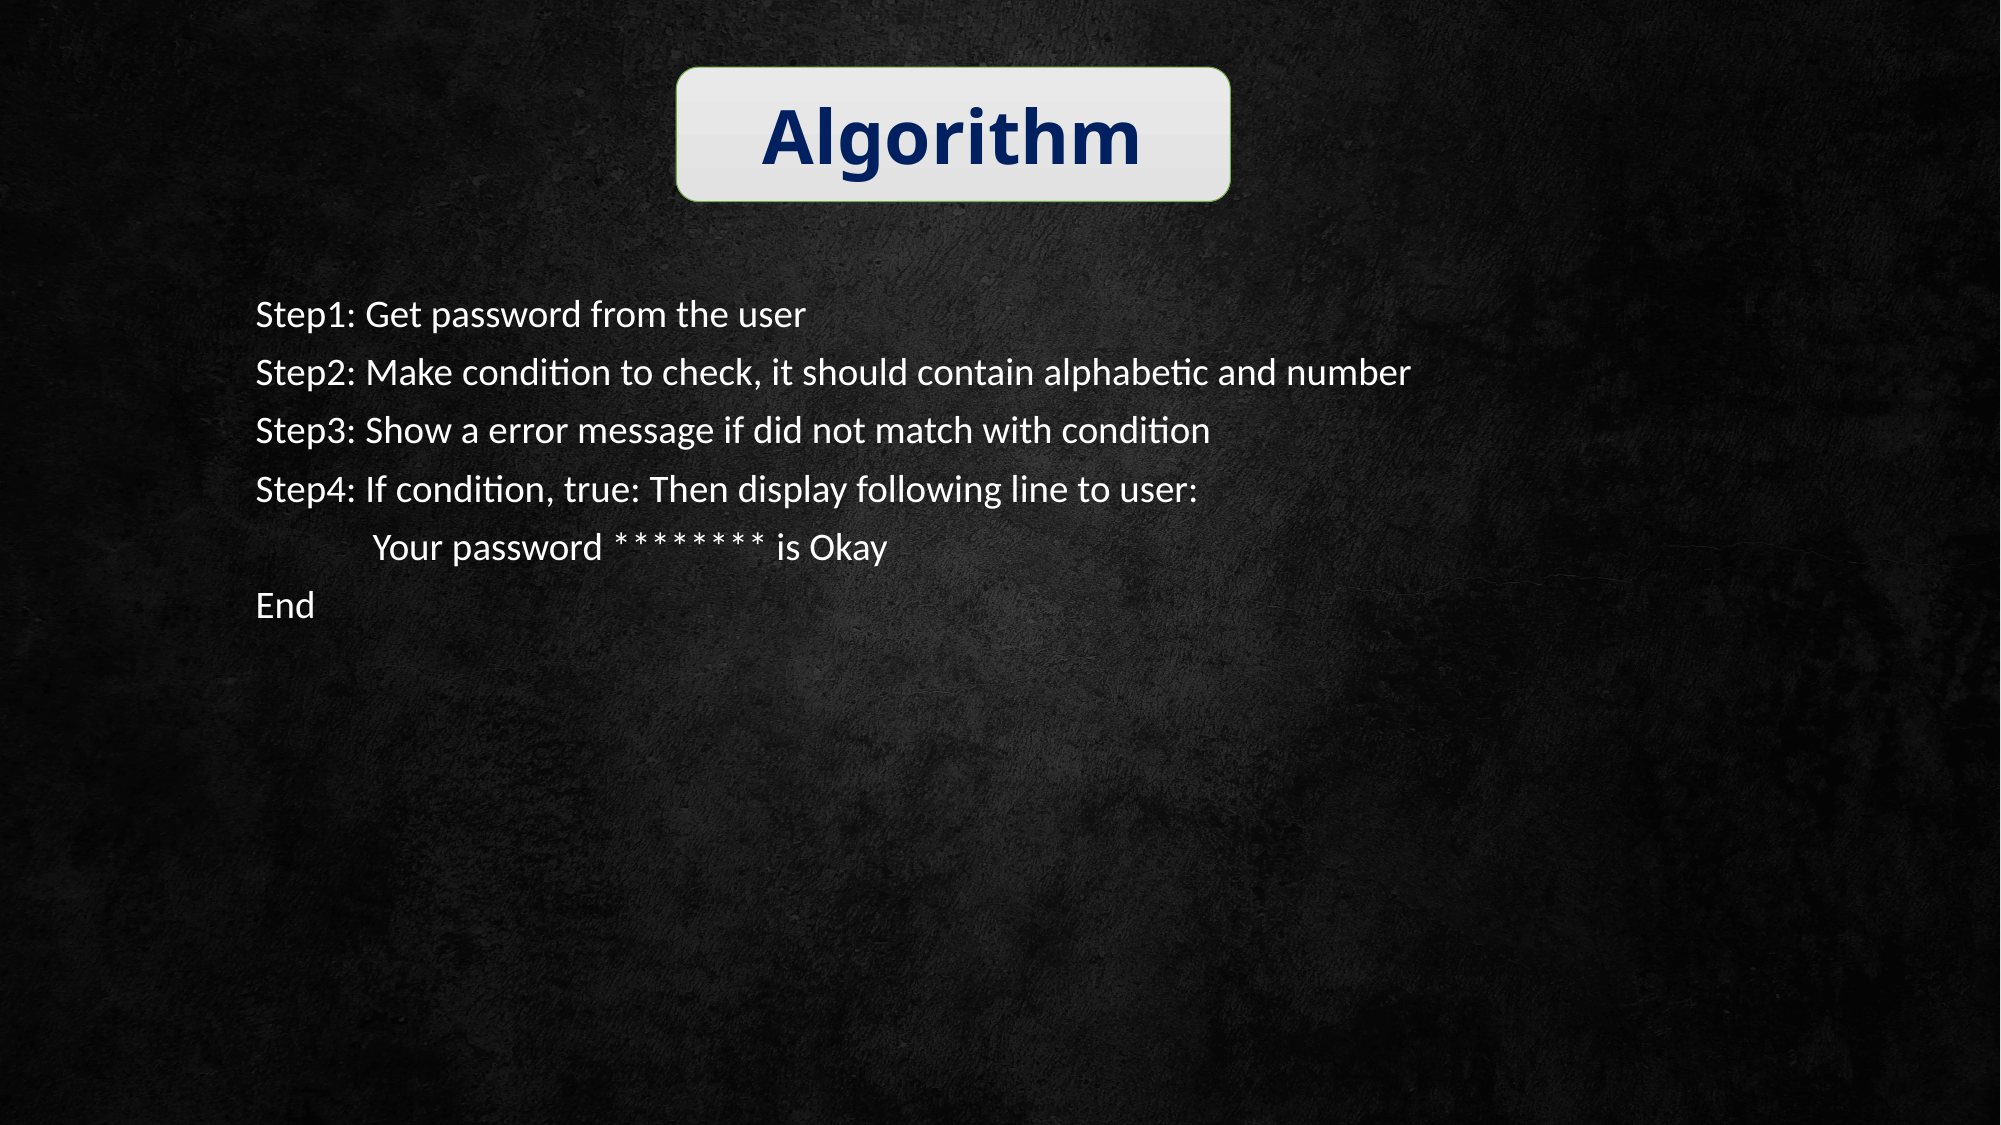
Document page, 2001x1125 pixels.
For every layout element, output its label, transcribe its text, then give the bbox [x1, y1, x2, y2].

text_box Algorithm [675, 66, 1231, 203]
picture [0, 0, 2001, 1125]
subtitle Step1: Get password from the user Step2: Make condition to check, it should contain alphabetic and number Step3: Show a error message if did not match with condition Step4: If condition, true: Then display following line to user: Your password ******** is Okay End [240, 286, 1741, 638]
